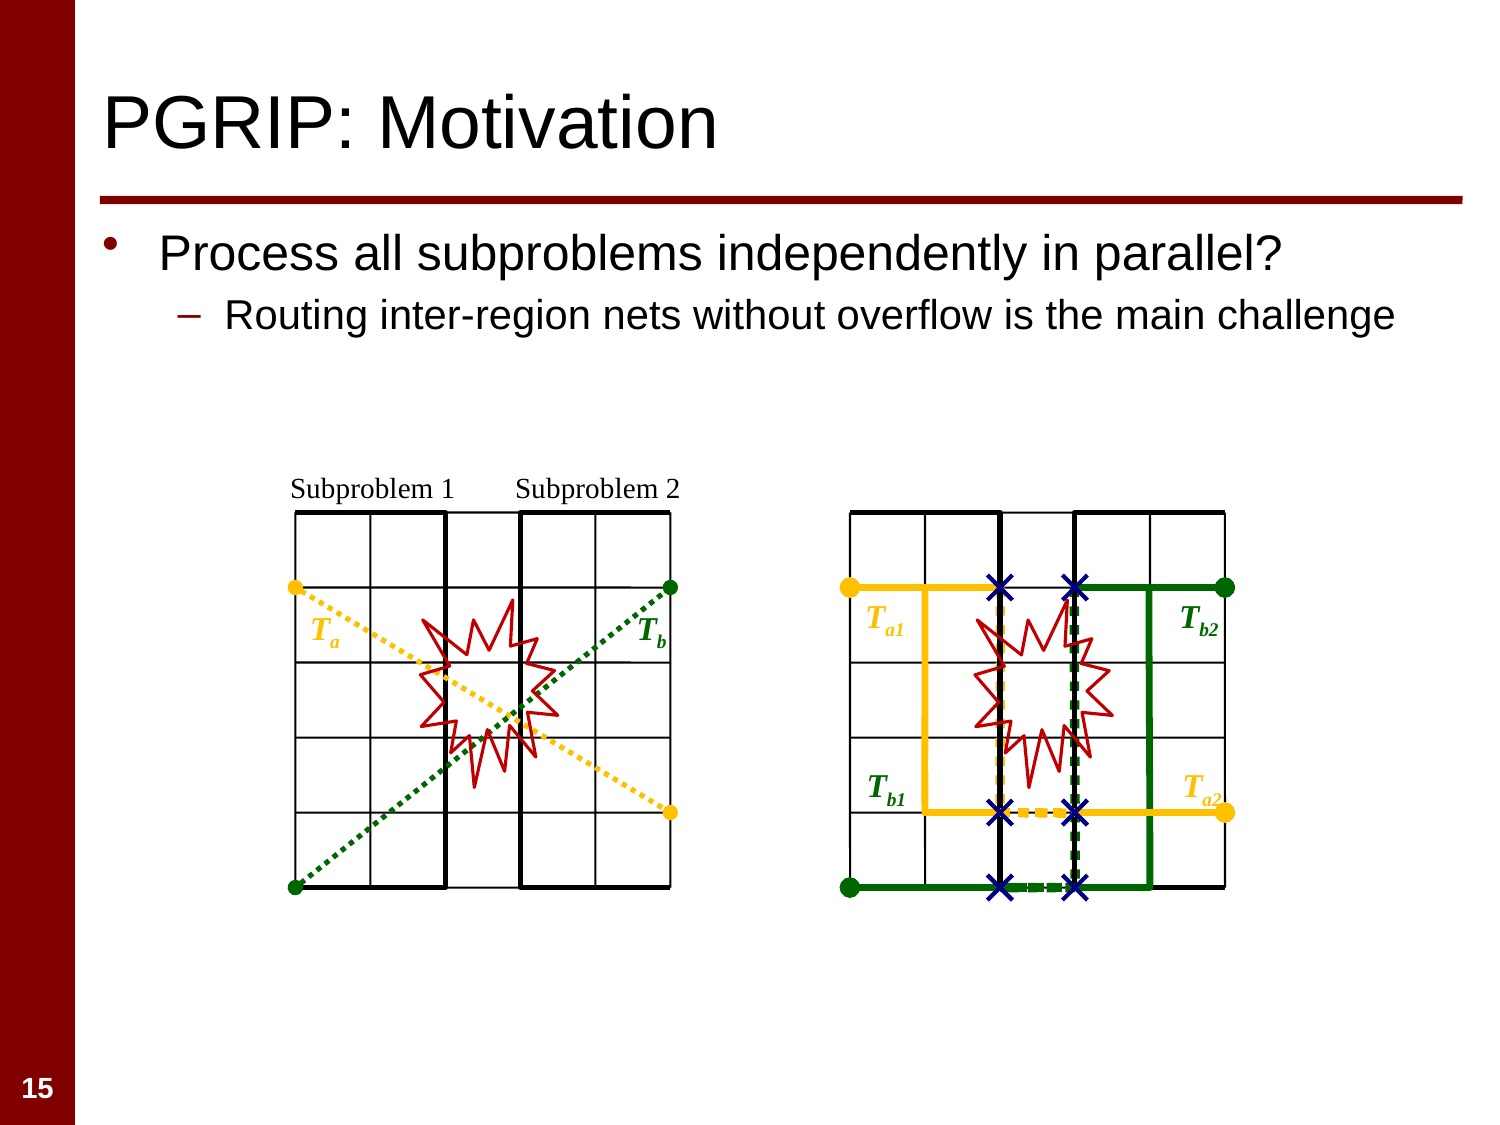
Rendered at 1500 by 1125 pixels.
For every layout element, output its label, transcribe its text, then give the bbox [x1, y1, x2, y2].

title PGRIP: Motivation [87, 37, 1463, 200]
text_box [596, 512, 671, 888]
text_box Subproblem 1 [275, 462, 471, 513]
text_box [849, 512, 1226, 574]
text_box Subproblem 2 [500, 462, 696, 513]
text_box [849, 574, 1226, 901]
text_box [332, 549, 634, 926]
text_box Tb [674, 600, 682, 661]
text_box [295, 512, 368, 888]
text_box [370, 512, 596, 548]
list Process all subproblems independently in parallel? Routing inter-region nets without overflow is the main challenge [87, 212, 1463, 1088]
text_box Tb2 [1230, 594, 1234, 648]
text_box Ta2 [1230, 757, 1238, 818]
